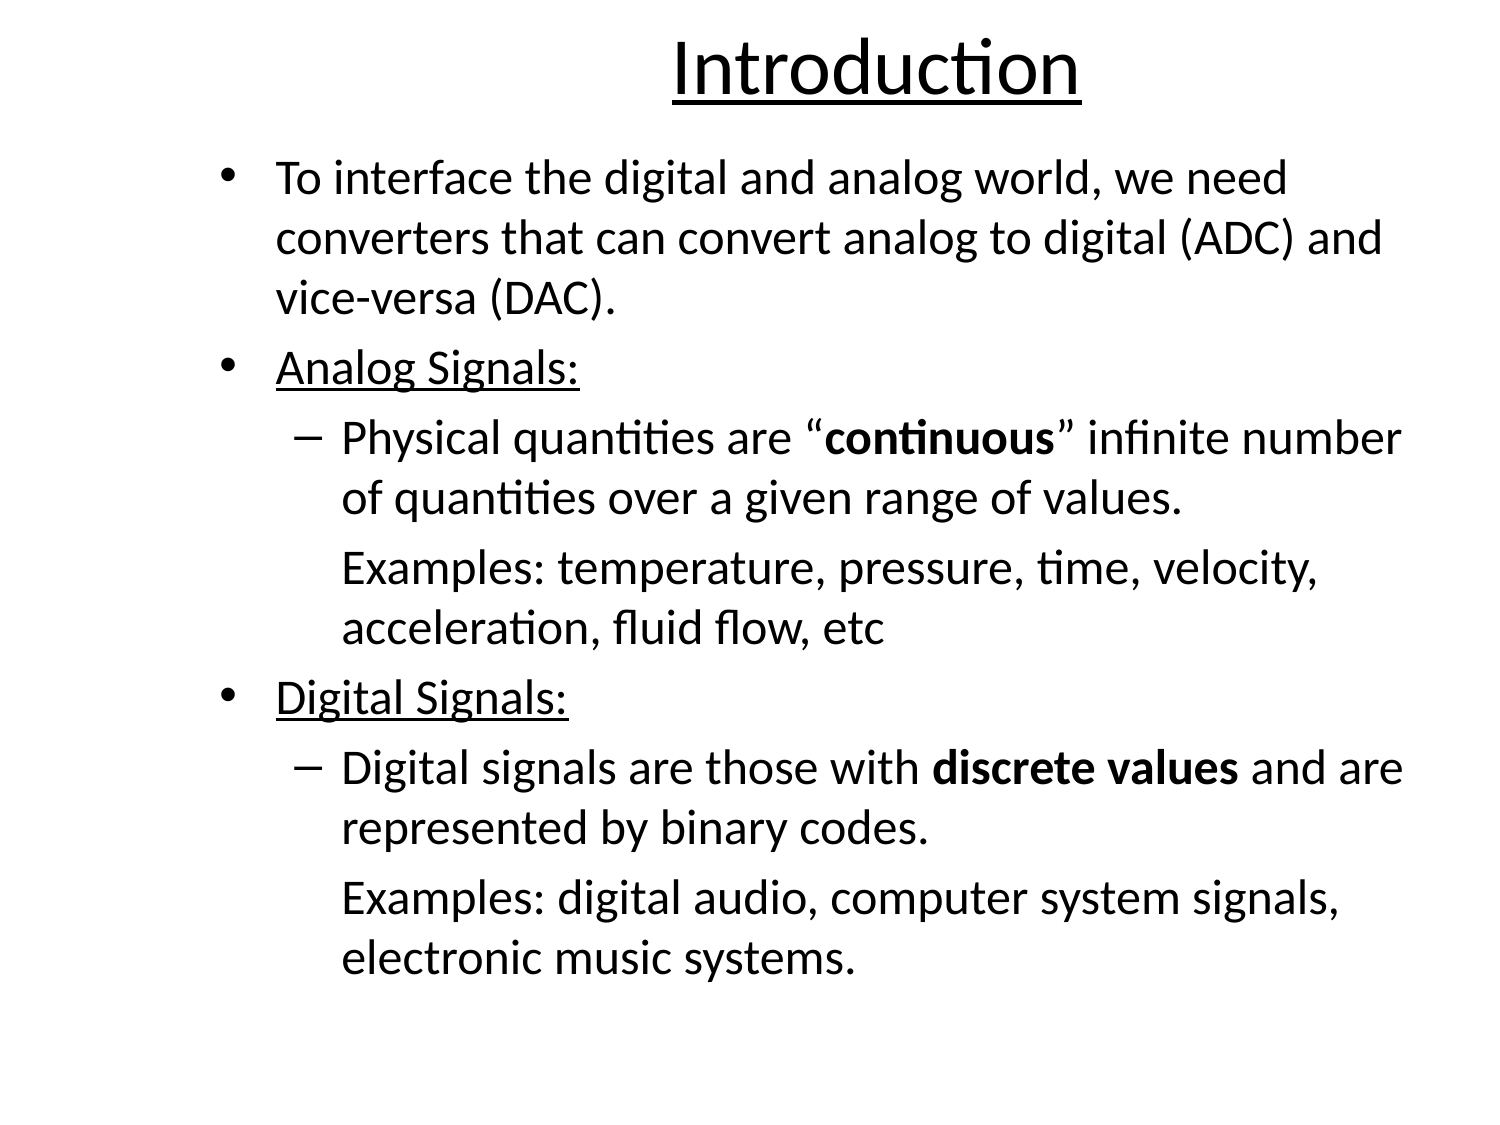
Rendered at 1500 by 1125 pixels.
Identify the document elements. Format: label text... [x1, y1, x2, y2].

title Introduction [253, 0, 1500, 125]
list To interface the digital and analog world, we need converters that can convert analog to digital (ADC) and vice-versa (DAC). Analog Signals: Physical quantities are “continuous” infinite number of quantities over a given range of values. Examples: temperature, pressure, time, velocity, acceleration, fluid flow, etc Digital Signals: Digital signals are those with discrete values and are represented by binary codes. Examples: digital audio, computer system signals, electronic music systems. [204, 137, 1453, 1009]
